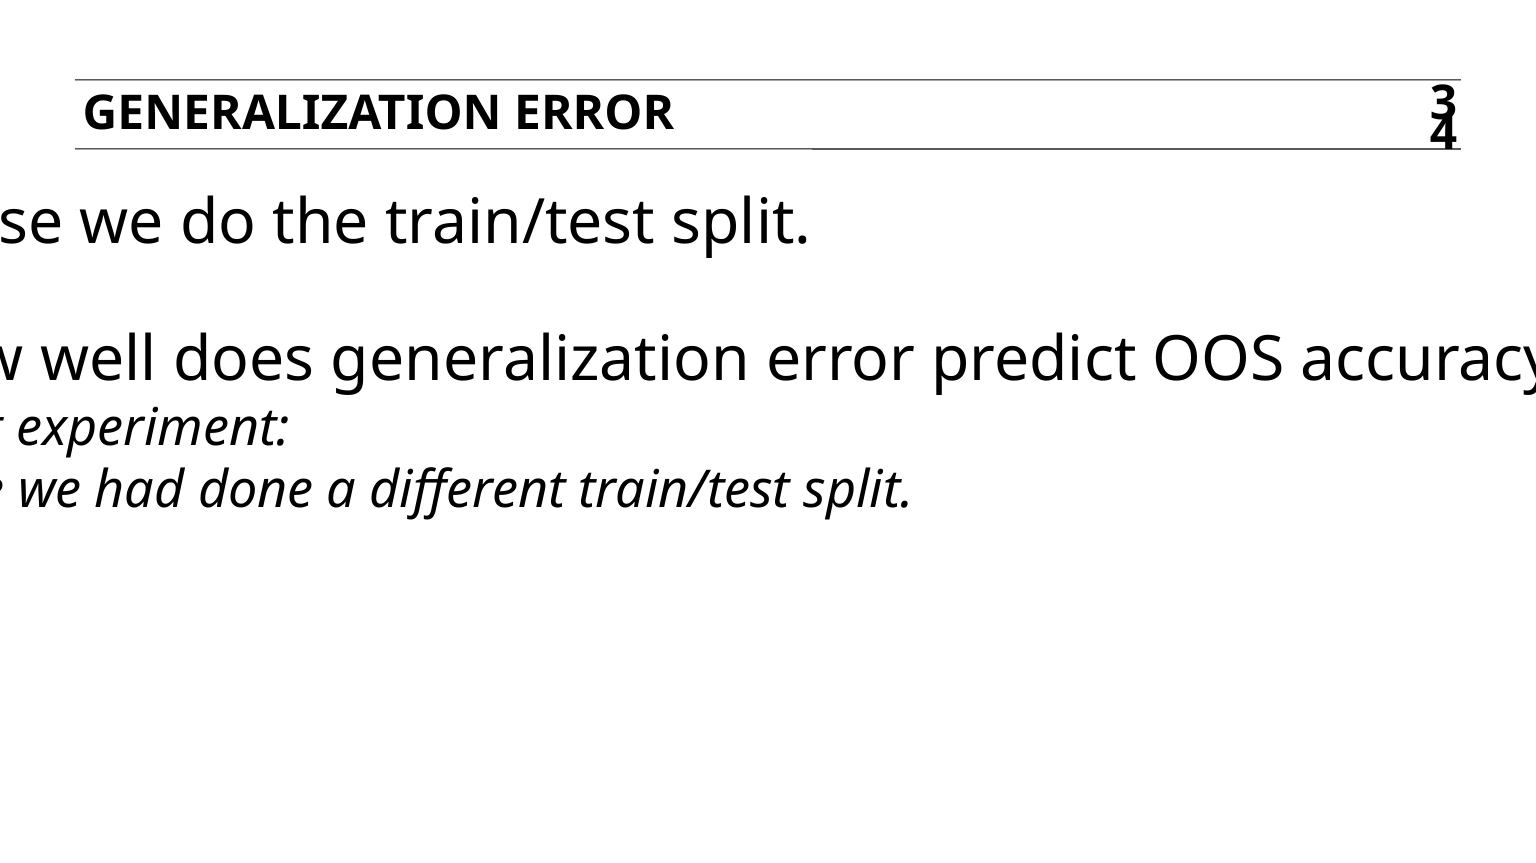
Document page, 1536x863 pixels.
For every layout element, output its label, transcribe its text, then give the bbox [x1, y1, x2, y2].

slide_number 34 [1419, 86, 1461, 138]
list Generalization error [67, 81, 1118, 132]
text_box Suppose we do the train/test split. Q: How well does generalization error predict OOS accuracy? Thought experiment: Suppose we had done a different train/test split. [0, 173, 1536, 526]
